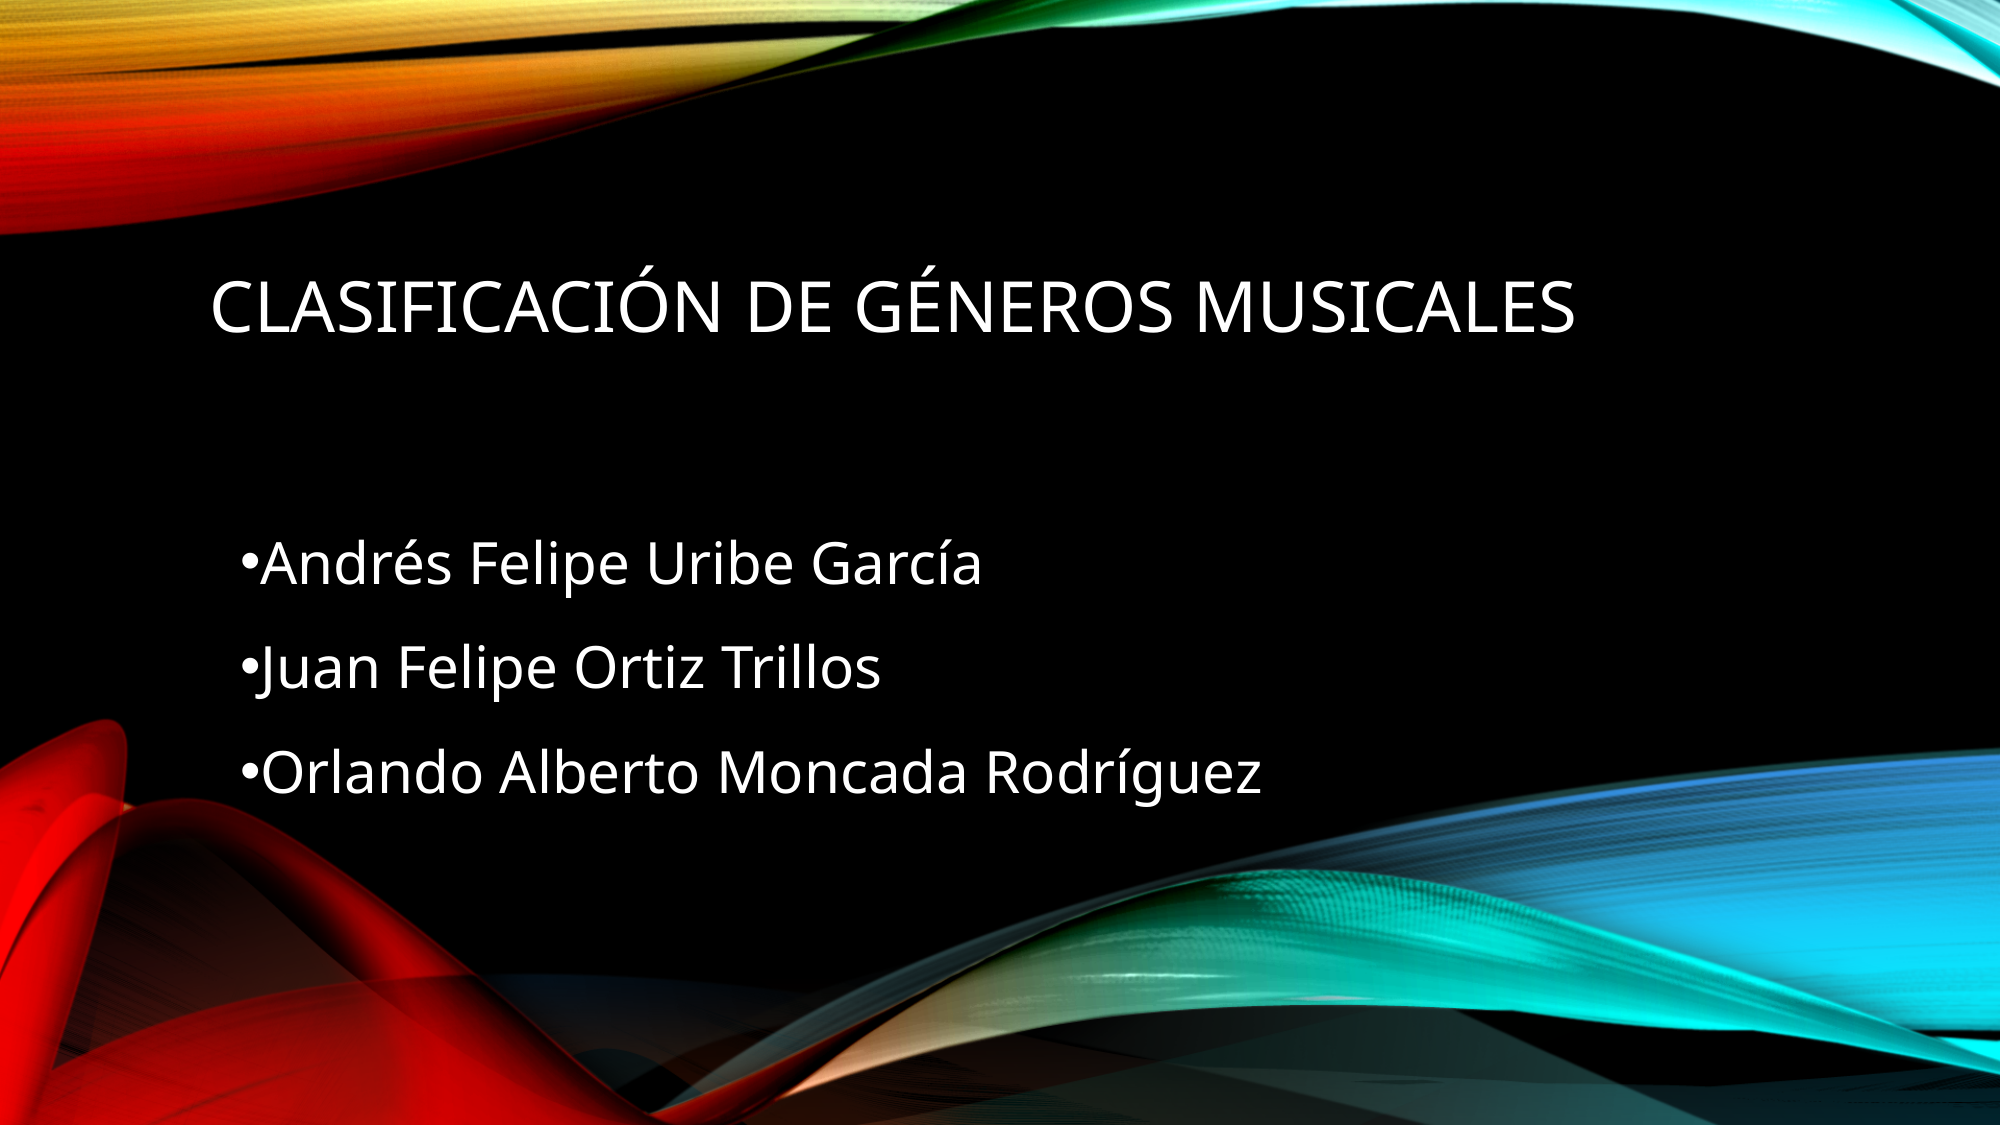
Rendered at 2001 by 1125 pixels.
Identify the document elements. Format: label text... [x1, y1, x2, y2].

subtitle Andrés Felipe Uribe García Juan Felipe Ortiz Trillos Orlando Alberto Moncada Rodríguez [225, 483, 1775, 819]
title CLASIFICACIÓN DE GÉNEROS MUSICALES [194, 219, 1825, 355]
picture [0, 0, 2000, 237]
picture [0, 717, 2000, 1125]
